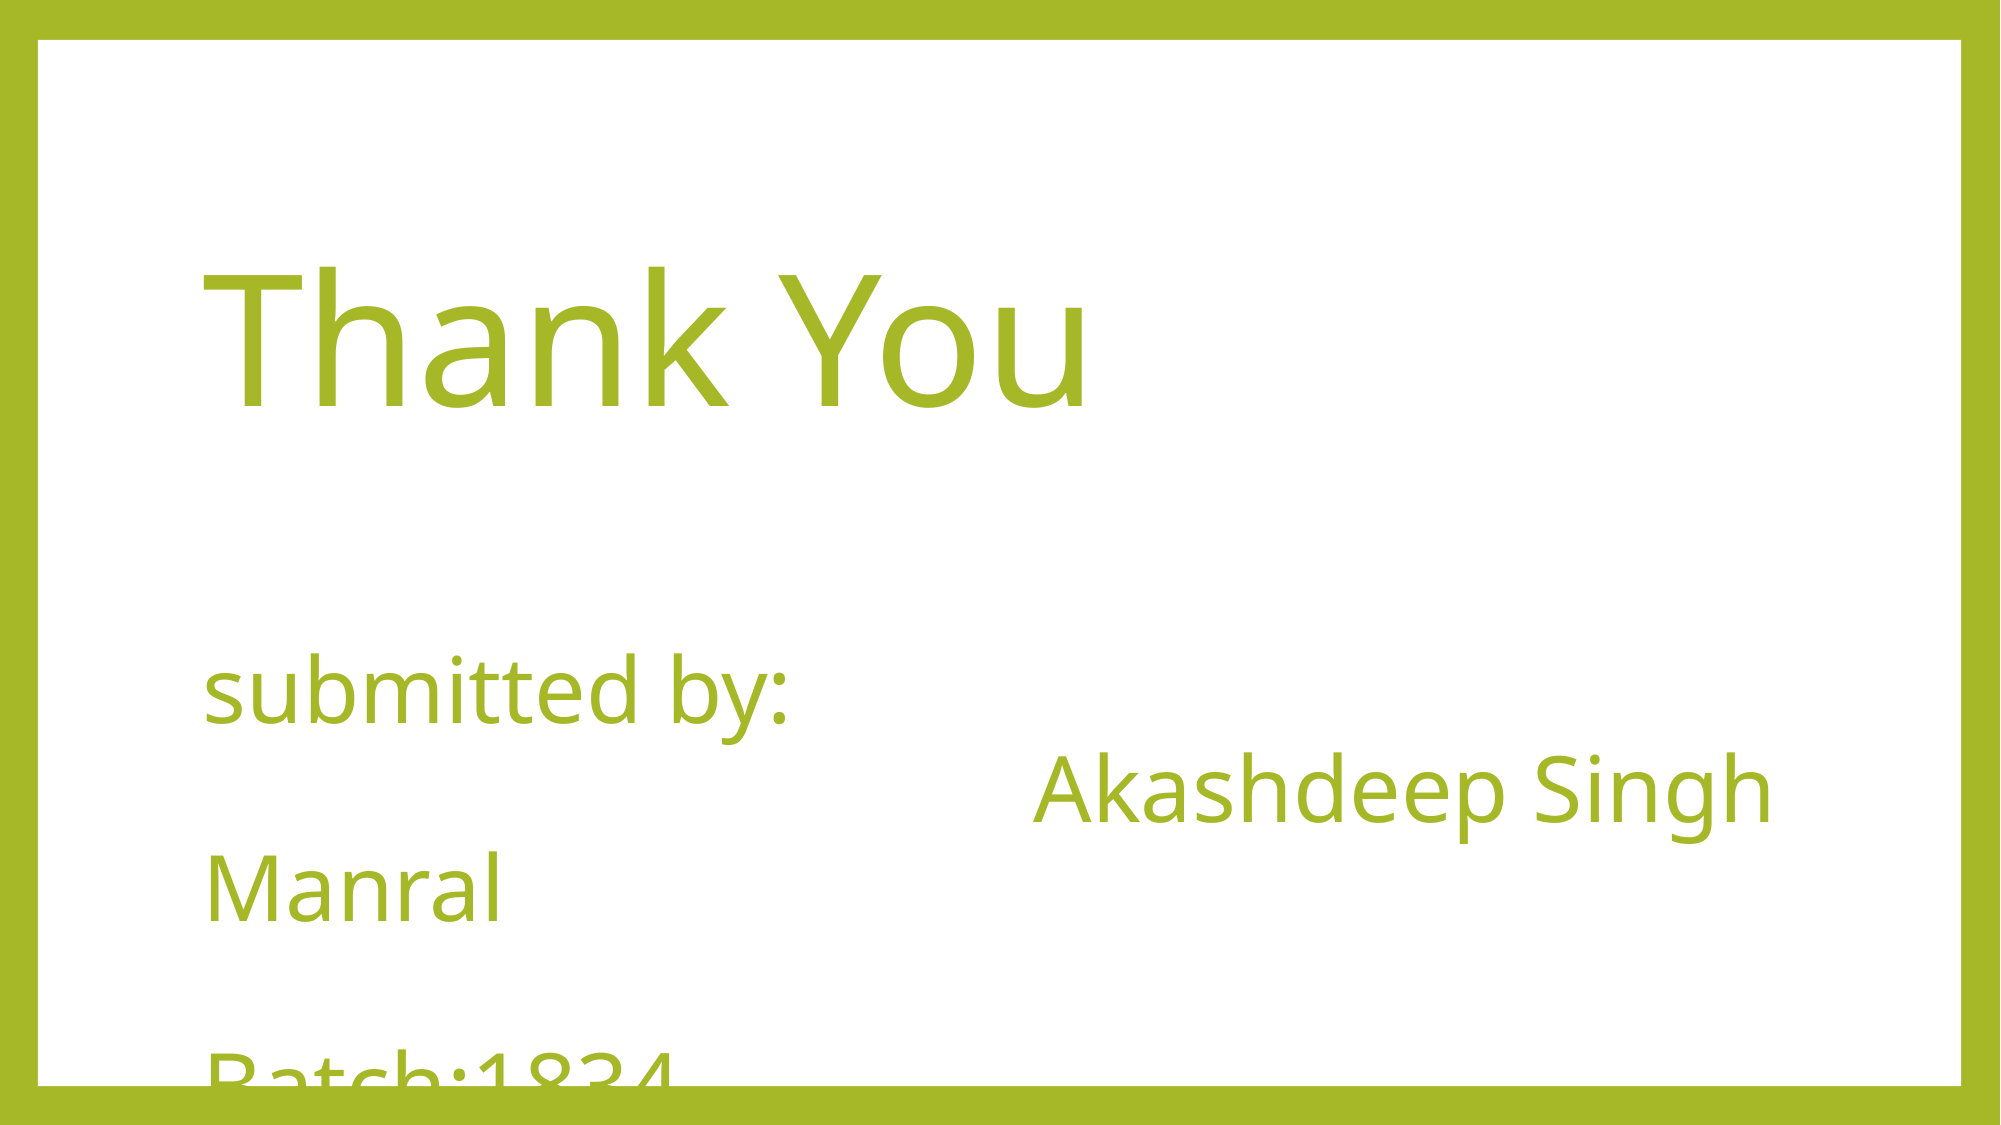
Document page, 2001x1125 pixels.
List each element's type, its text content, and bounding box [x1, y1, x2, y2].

title Thank You submitted by: Akashdeep Singh Manral Batch:1834 [187, 99, 1808, 1125]
